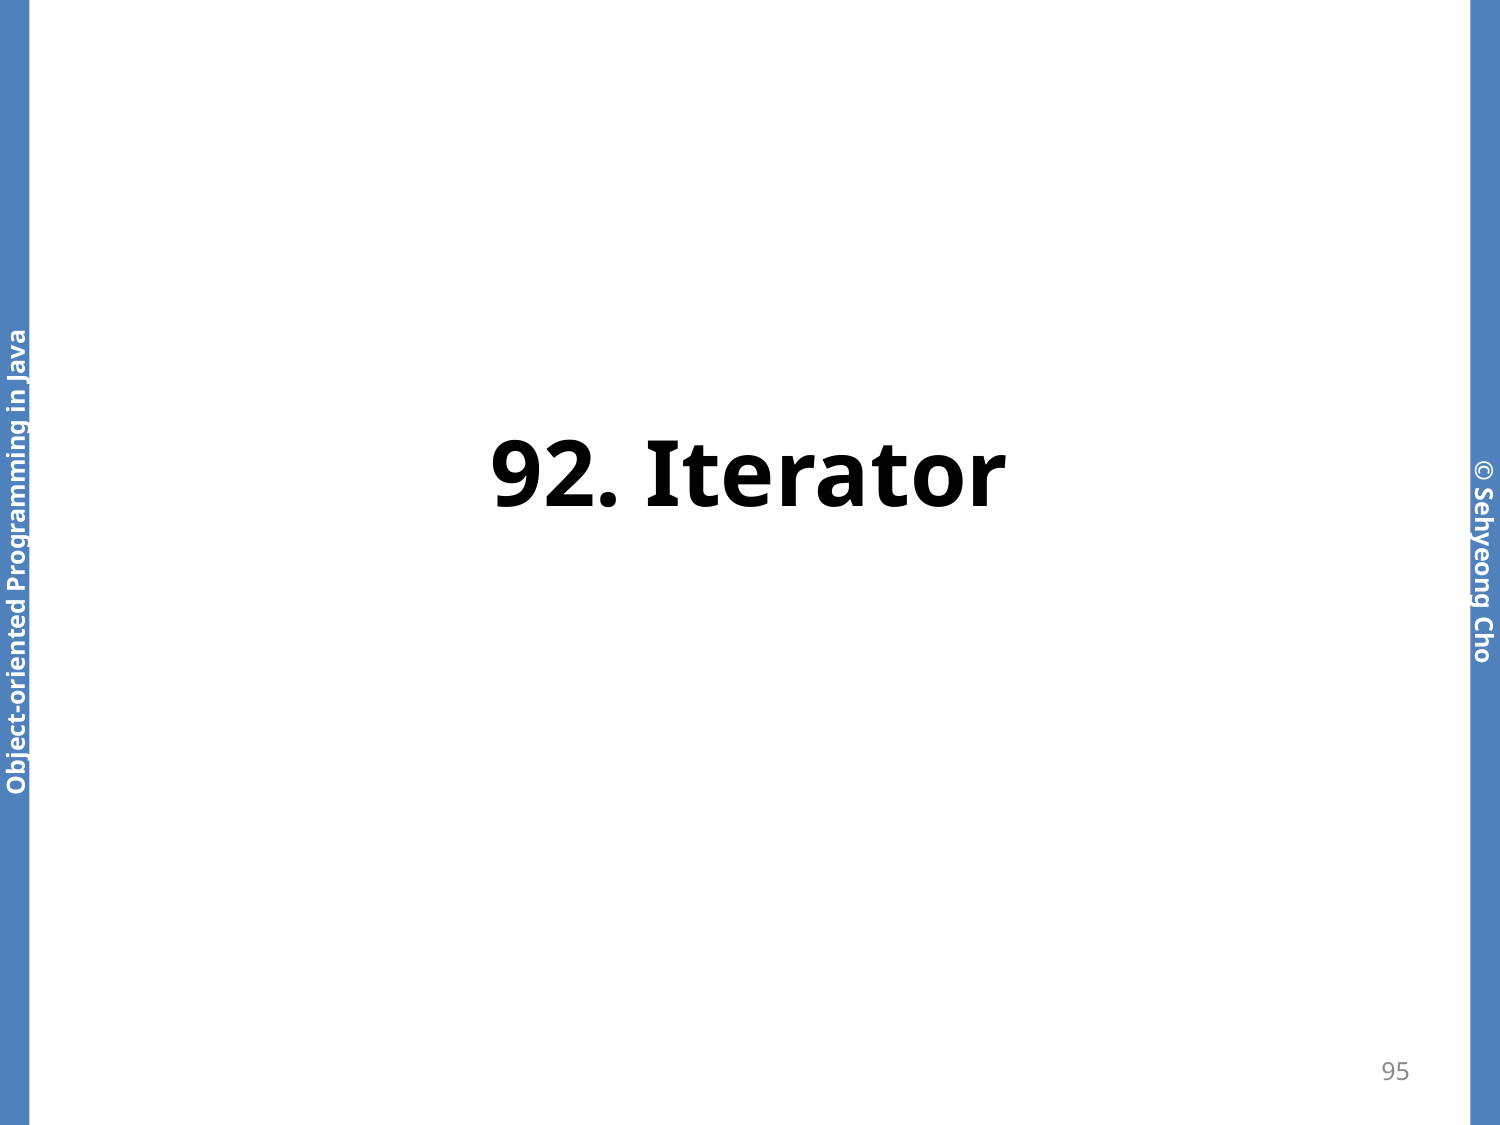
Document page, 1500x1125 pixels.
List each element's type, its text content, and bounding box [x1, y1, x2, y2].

slide_number 95 [1074, 1042, 1425, 1103]
title 92. Iterator [112, 349, 1388, 591]
